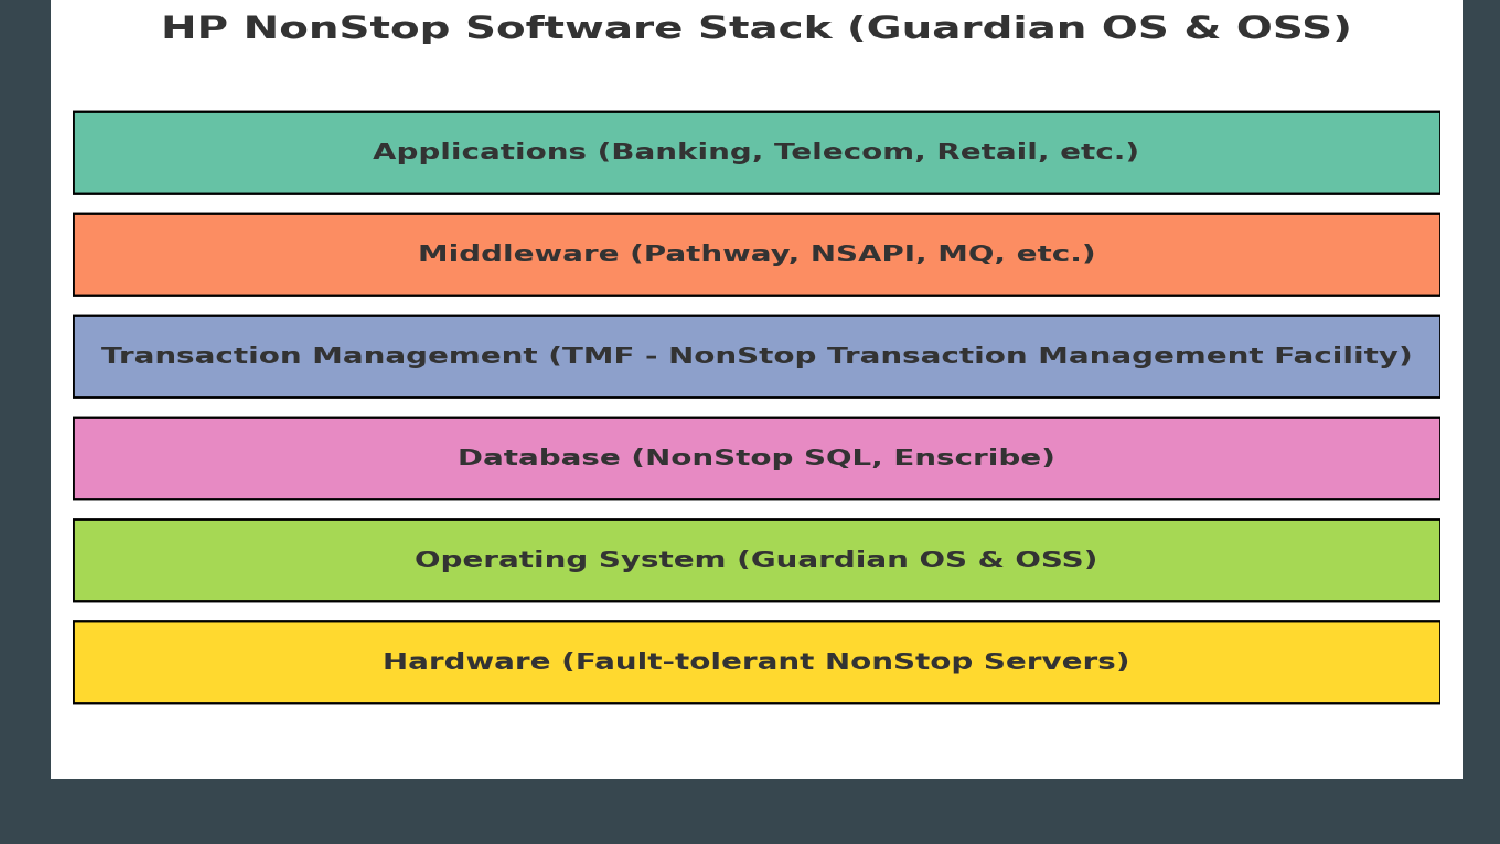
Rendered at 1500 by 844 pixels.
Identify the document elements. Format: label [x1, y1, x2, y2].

picture [50, 0, 1463, 780]
